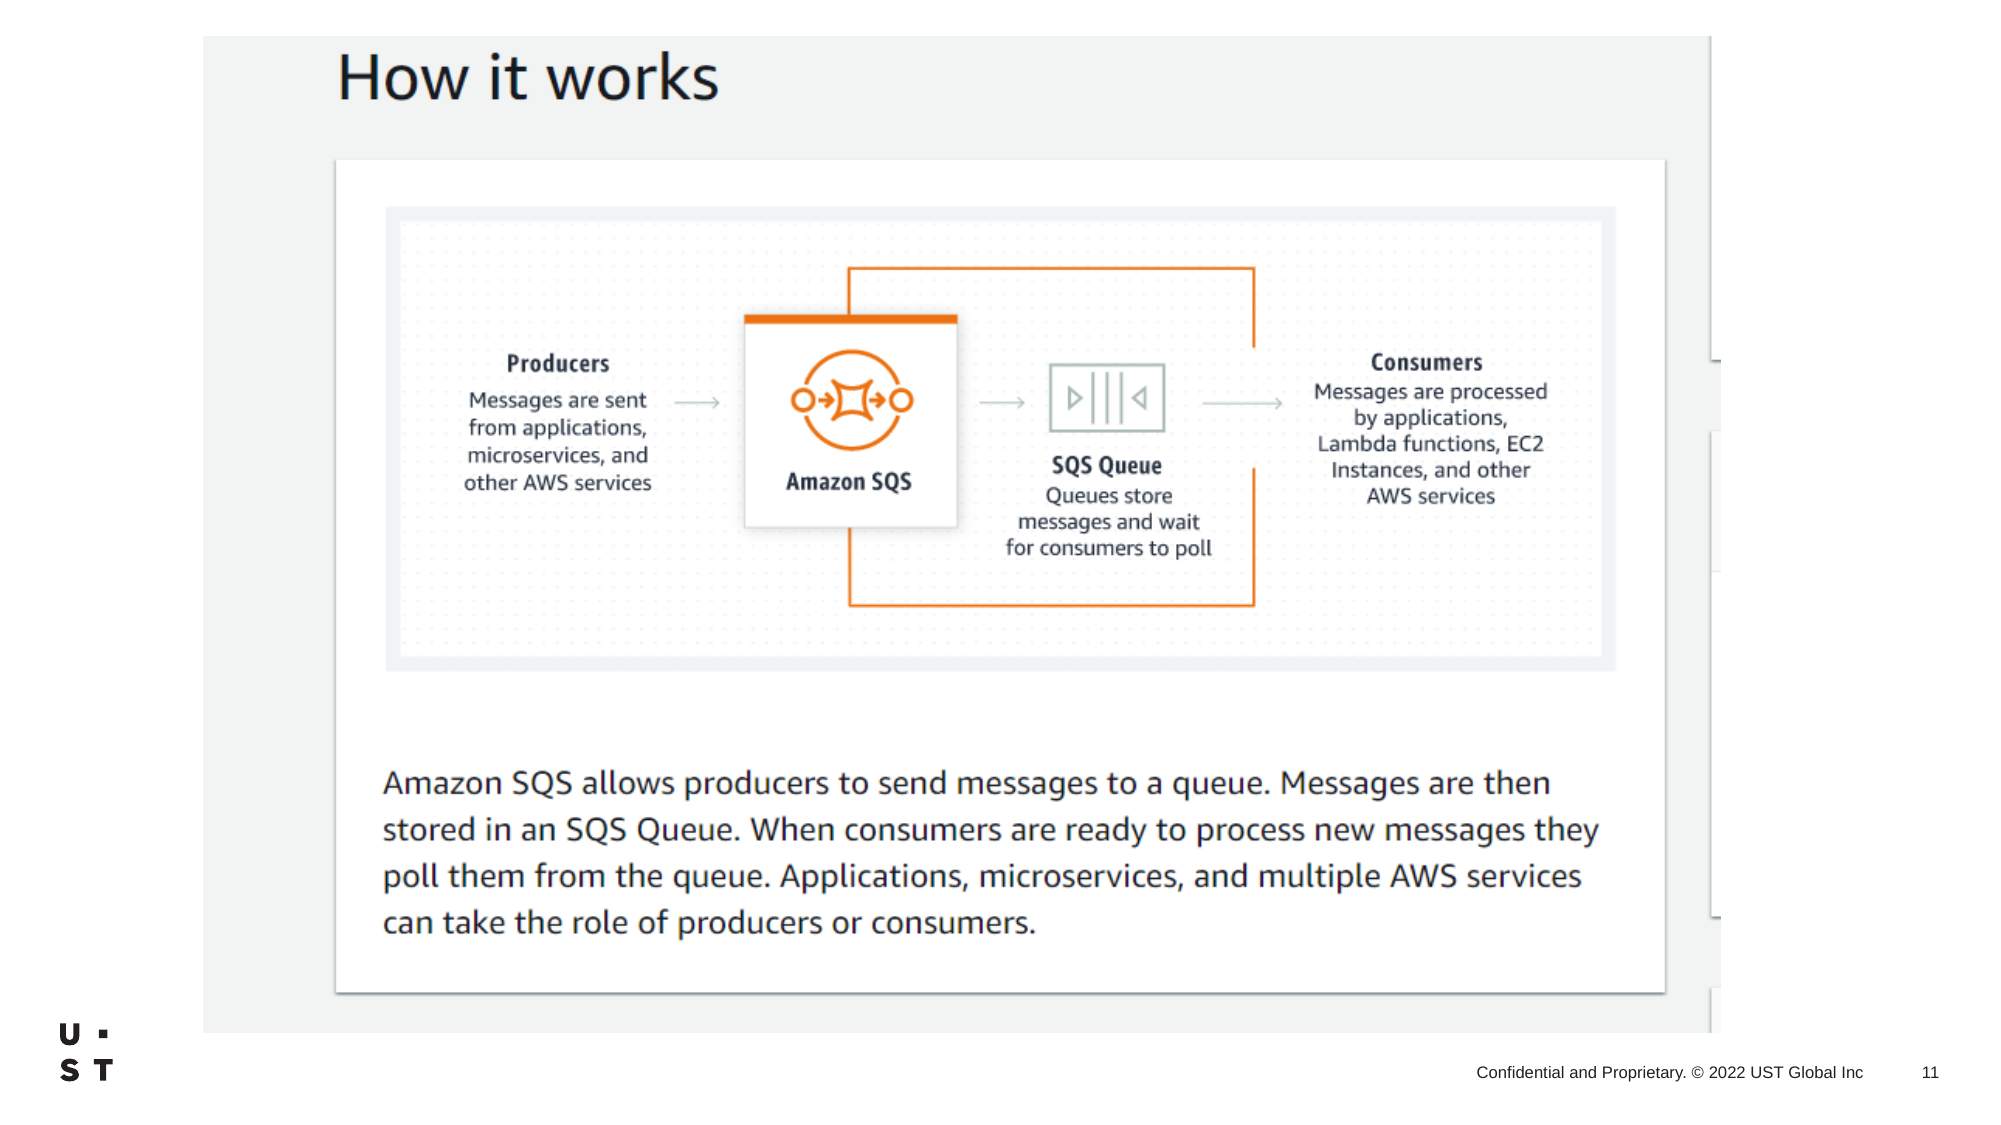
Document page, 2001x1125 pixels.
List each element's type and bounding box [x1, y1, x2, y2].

picture [203, 36, 1722, 1034]
